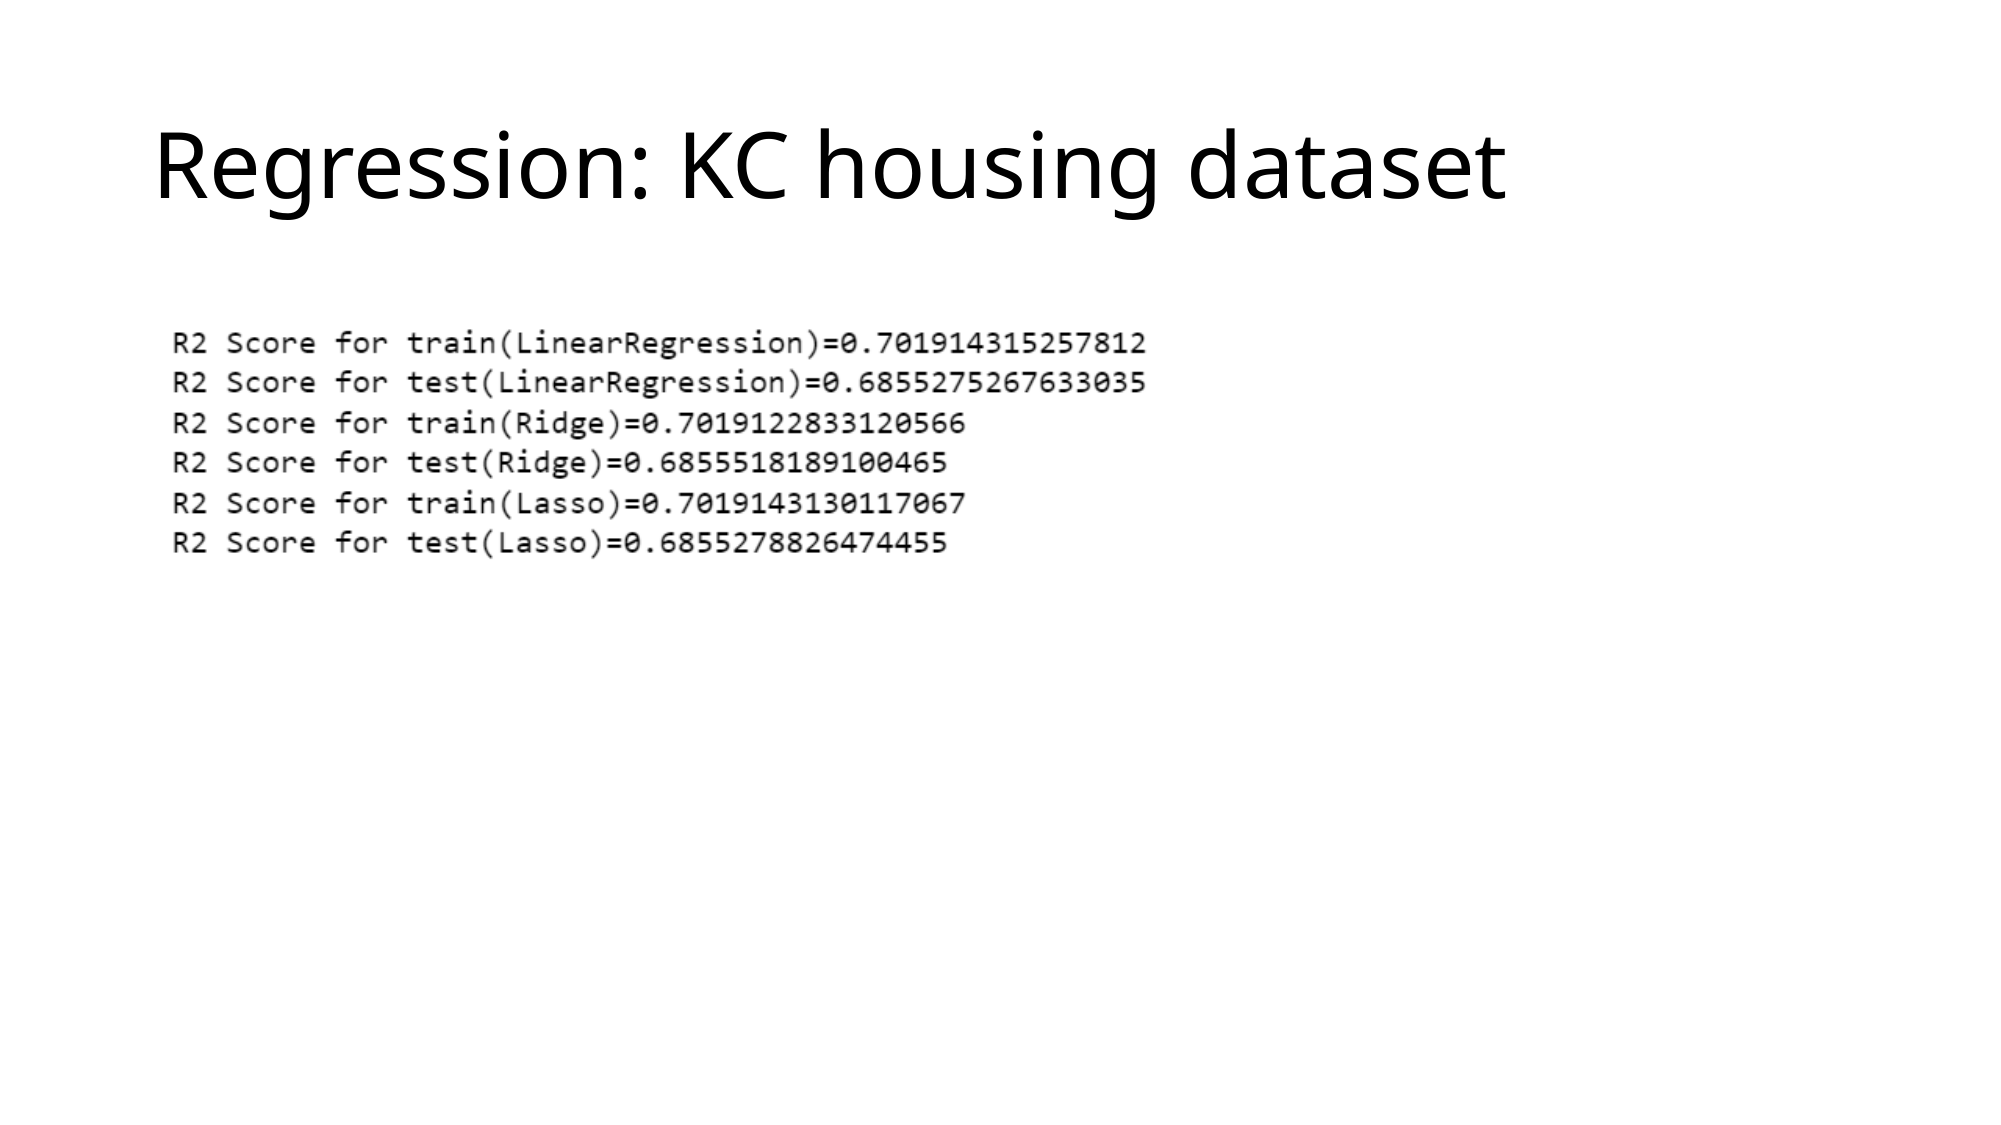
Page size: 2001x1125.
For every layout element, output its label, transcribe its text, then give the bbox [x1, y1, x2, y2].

title Regression: KC housing dataset [137, 59, 1863, 278]
picture [149, 314, 1167, 589]
